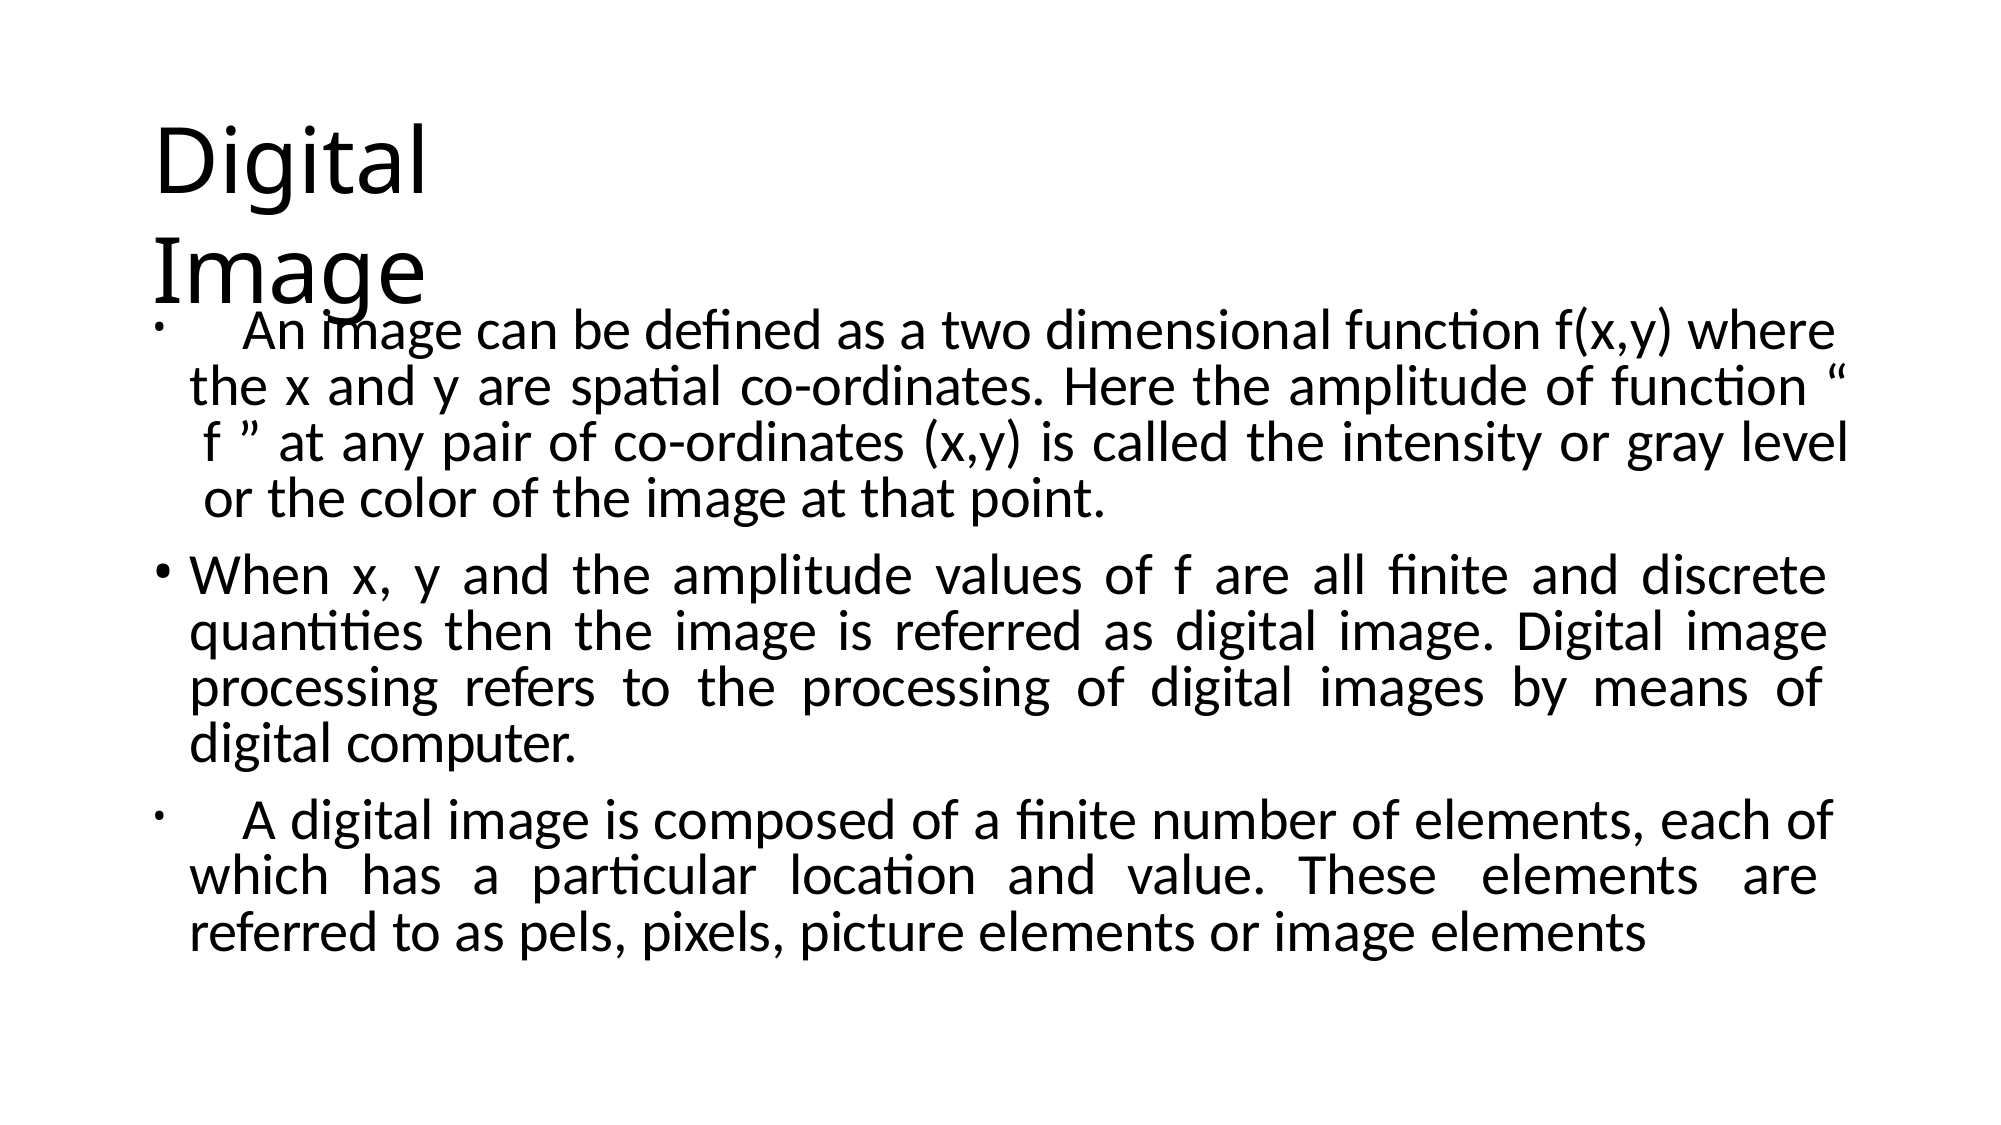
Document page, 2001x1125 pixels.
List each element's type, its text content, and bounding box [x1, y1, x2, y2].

title Digital Image [150, 100, 633, 288]
text_box An image can be defined as a two dimensional function f(x,y) where the x and y are spatial co-ordinates. Here the amplitude of function “ f ” at any pair of co-ordinates (x,y) is called the intensity or gray level or the color of the image at that point. When x, y and the amplitude values of f are all finite and discrete quantities then the image is referred as digital image. Digital image processing refers to the processing of digital images by means of digital computer. A digital image is composed of a finite number of elements, each of which has a particular location and value. These elements are referred to as pels, pixels, picture elements or image elements [150, 288, 1851, 963]
